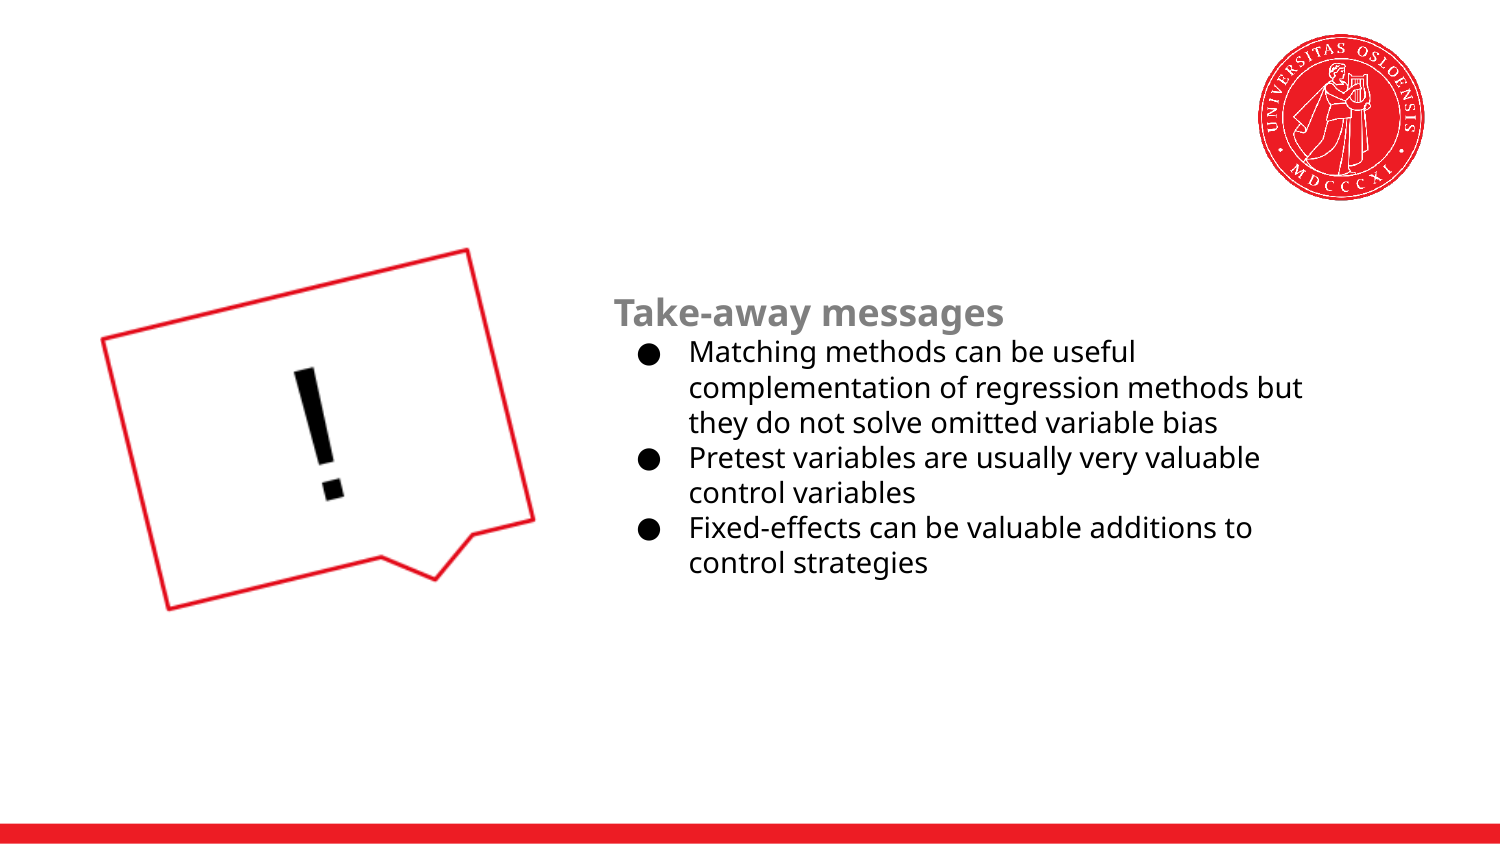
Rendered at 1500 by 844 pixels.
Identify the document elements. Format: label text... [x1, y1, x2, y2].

title Take-away messages Matching methods can be useful complementation of regression methods but they do not solve omitted variable bias Pretest variables are usually very valuable control variables Fixed-effects can be valuable additions to control strategies [598, 96, 1344, 772]
picture [1257, 33, 1425, 201]
picture [99, 234, 537, 677]
